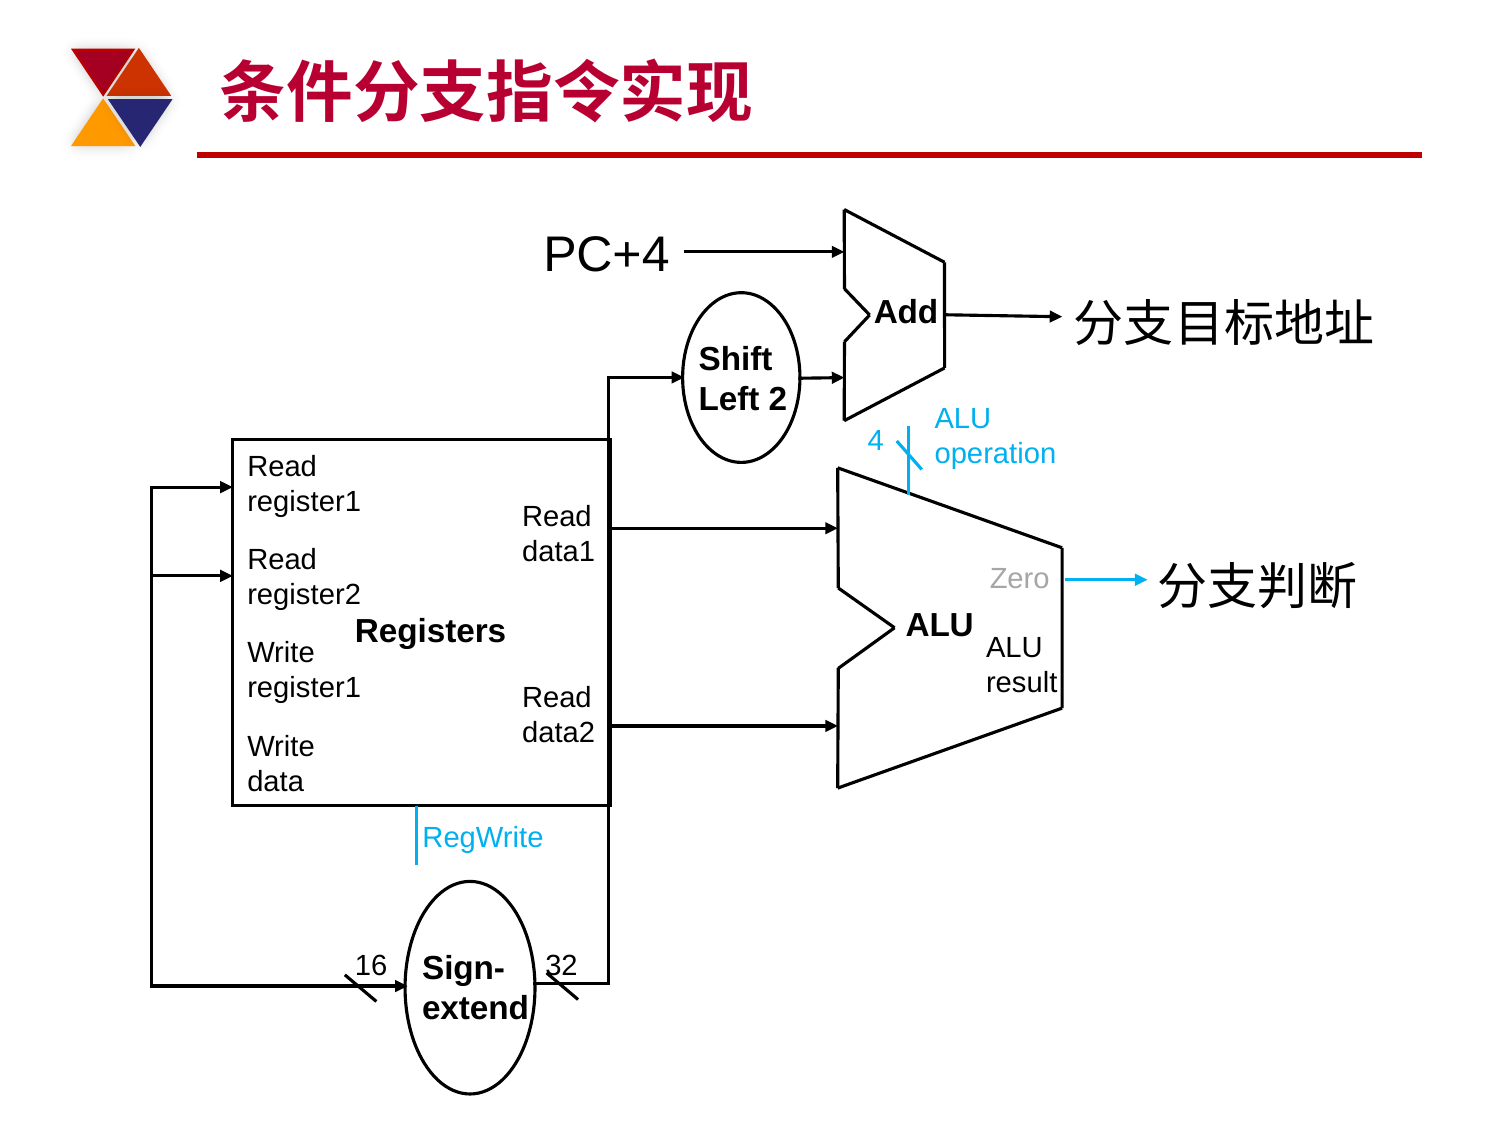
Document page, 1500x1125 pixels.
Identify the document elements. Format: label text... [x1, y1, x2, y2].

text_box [844, 209, 960, 421]
title 条件分支指令实现 [204, 36, 1405, 137]
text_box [29, 609, 530, 865]
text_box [546, 972, 579, 1000]
text_box 分支判断 [1142, 546, 1375, 622]
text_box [682, 292, 819, 463]
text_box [340, 881, 596, 1094]
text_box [837, 391, 1106, 789]
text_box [232, 439, 532, 806]
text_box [344, 974, 377, 1002]
text_box PC+4 [528, 213, 708, 289]
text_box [532, 378, 684, 984]
text_box 分支目标地址 [1059, 283, 1404, 359]
